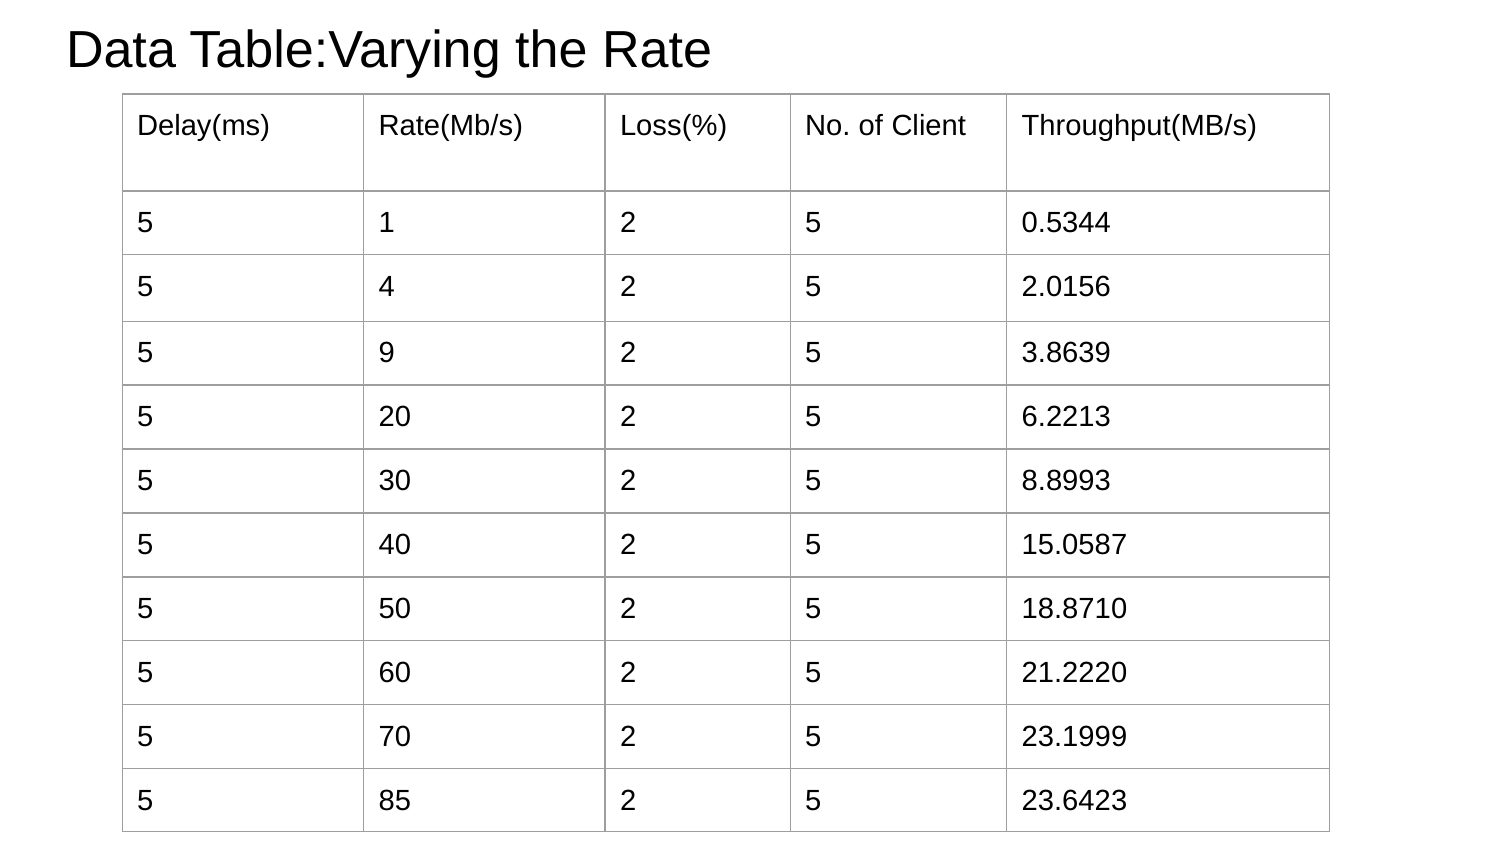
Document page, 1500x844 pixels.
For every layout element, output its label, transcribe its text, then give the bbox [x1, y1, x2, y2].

table_header Throughput(MB/s) [1007, 95, 1329, 190]
table_cell 5 [791, 322, 1006, 384]
table_cell 40 [364, 514, 604, 576]
table_header Rate(Mb/s) [364, 95, 604, 190]
table_cell 5 [123, 705, 363, 768]
table_cell 23.1999 [1007, 705, 1329, 768]
table_cell 4 [364, 255, 604, 321]
title Data Table:Varying the Rate [51, 0, 1449, 94]
table_cell 5 [123, 514, 363, 576]
table_cell 18.8710 [1007, 578, 1329, 640]
table_header Loss(%) [606, 95, 790, 190]
table_cell 2 [606, 386, 790, 448]
table_cell 5 [123, 769, 363, 831]
table_cell 5 [791, 386, 1006, 448]
table_cell 6.2213 [1007, 386, 1329, 448]
table_cell 70 [364, 705, 604, 768]
table_cell 15.0587 [1007, 514, 1329, 576]
table_cell 2.0156 [1007, 255, 1329, 321]
table_cell 2 [606, 705, 790, 768]
table_cell 2 [606, 192, 790, 254]
table_cell 21.2220 [1007, 641, 1329, 704]
table_cell 20 [364, 386, 604, 448]
table_cell 5 [123, 578, 363, 640]
table_cell 1 [364, 192, 604, 254]
table_header Delay(ms) [123, 95, 363, 190]
table_cell 2 [606, 514, 790, 576]
table_cell 5 [791, 578, 1006, 640]
table_cell 5 [123, 641, 363, 704]
table_cell 8.8993 [1007, 450, 1329, 512]
table_cell 5 [791, 192, 1006, 254]
table_cell 5 [123, 255, 363, 321]
table_cell 5 [123, 322, 363, 384]
table_cell 50 [364, 578, 604, 640]
table_cell 23.6423 [1007, 769, 1329, 831]
table_cell 2 [606, 578, 790, 640]
table_cell 2 [606, 450, 790, 512]
table_cell 5 [123, 192, 363, 254]
table_cell 5 [791, 514, 1006, 576]
table_cell 2 [606, 322, 790, 384]
table_header No. of Client [791, 95, 1006, 190]
table_cell 5 [791, 255, 1006, 321]
table_cell 5 [791, 641, 1006, 704]
table_cell 5 [123, 386, 363, 448]
table_cell 5 [791, 450, 1006, 512]
table_cell 9 [364, 322, 604, 384]
table_cell 0.5344 [1007, 192, 1329, 254]
table_cell 85 [364, 769, 604, 831]
table_cell 3.8639 [1007, 322, 1329, 384]
table_cell 2 [606, 641, 790, 704]
table_cell 30 [364, 450, 604, 512]
table_cell 2 [606, 255, 790, 321]
table_cell 5 [123, 450, 363, 512]
table_cell 2 [606, 769, 790, 831]
table_cell 5 [791, 705, 1006, 768]
table_cell 5 [791, 769, 1006, 831]
table_cell 60 [364, 641, 604, 704]
